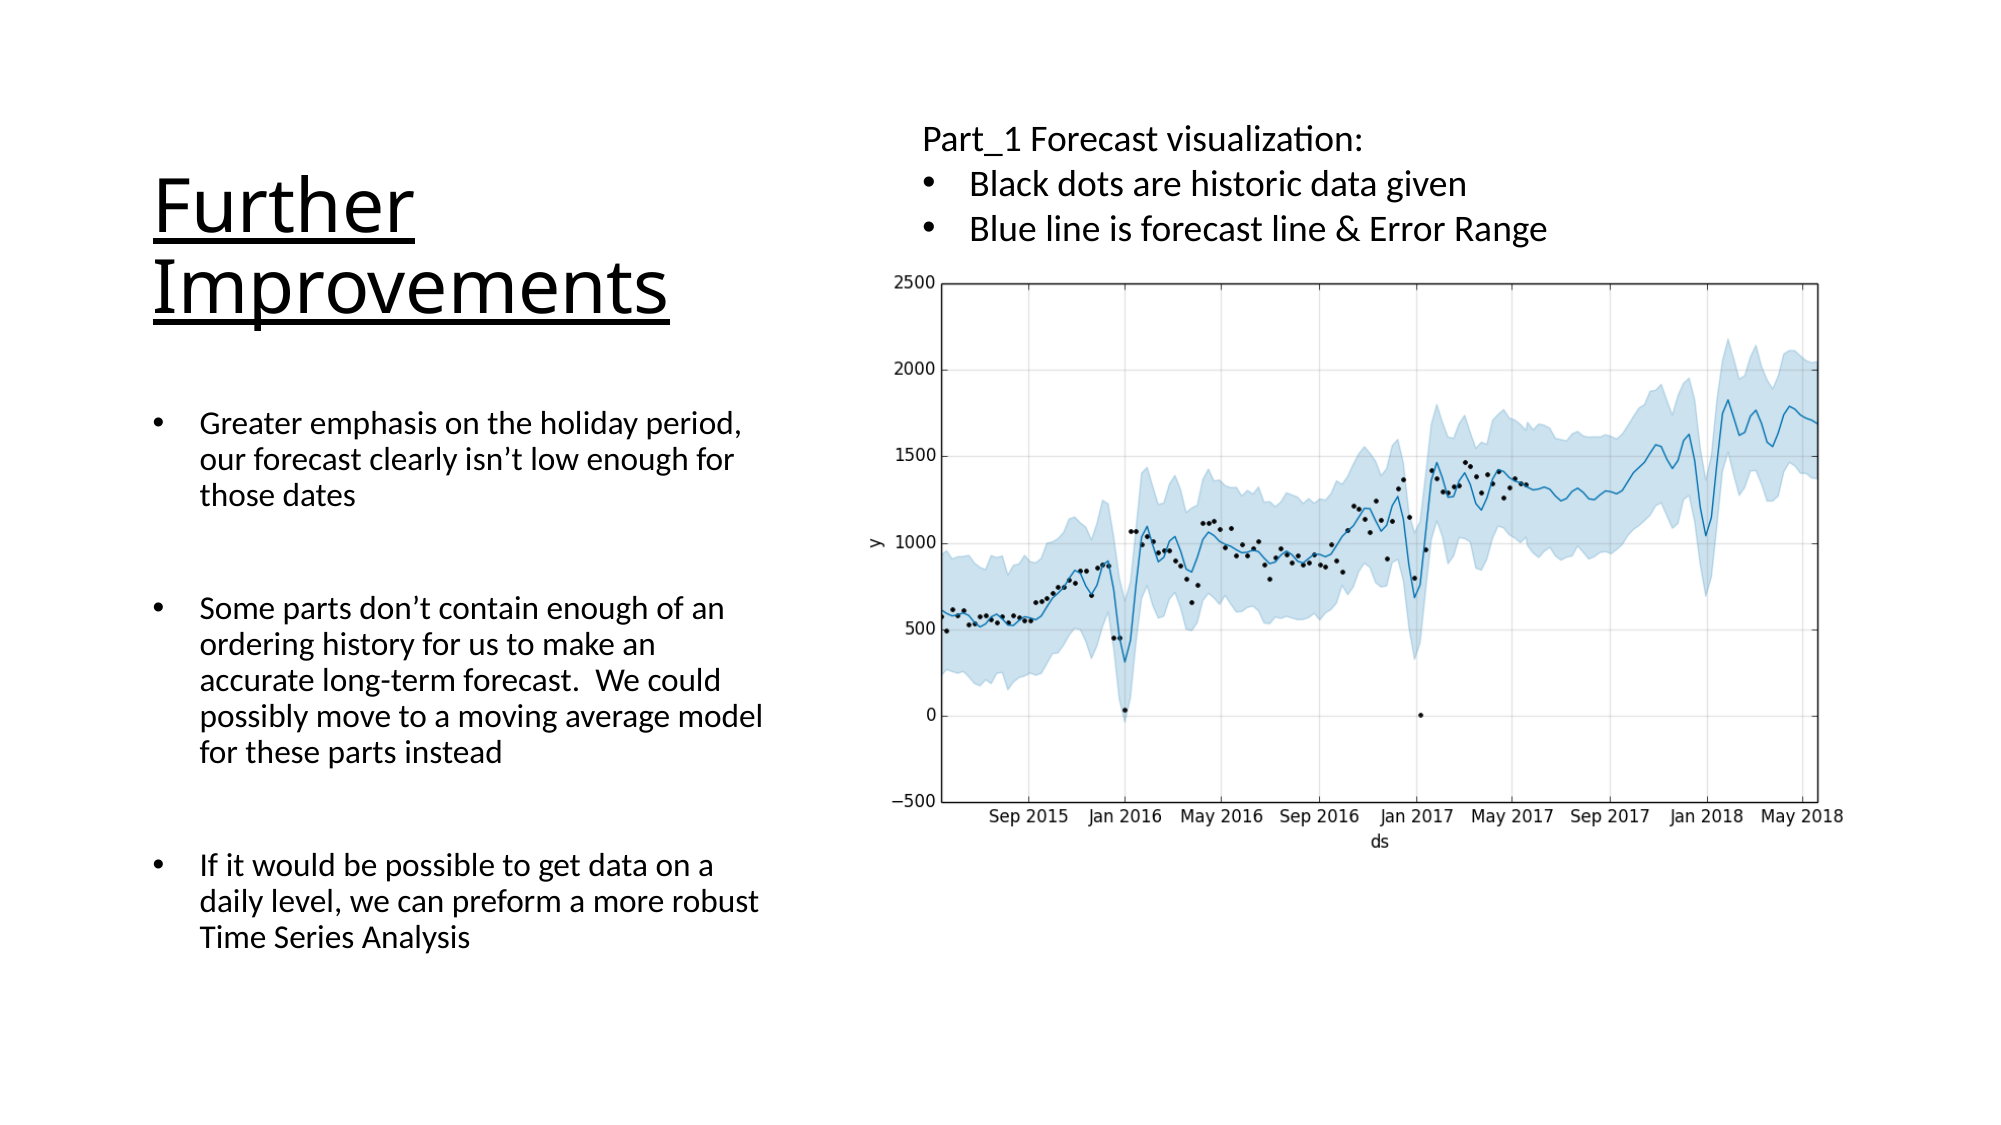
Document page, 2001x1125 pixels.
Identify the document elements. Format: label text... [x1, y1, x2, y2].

title Further Improvements [137, 75, 783, 337]
text_box Part_1 Forecast visualization: Black dots are historic data given Blue line is forecast line & Error Range [907, 106, 1908, 257]
list Greater emphasis on the holiday period, our forecast clearly isn’t low enough for those dates Some parts don’t contain enough of an ordering history for us to make an accurate long-term forecast. We could possibly move to a moving average model for these parts instead If it would be possible to get data on a daily level, we can preform a more robust Time Series Analysis [137, 337, 783, 963]
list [850, 257, 1863, 866]
